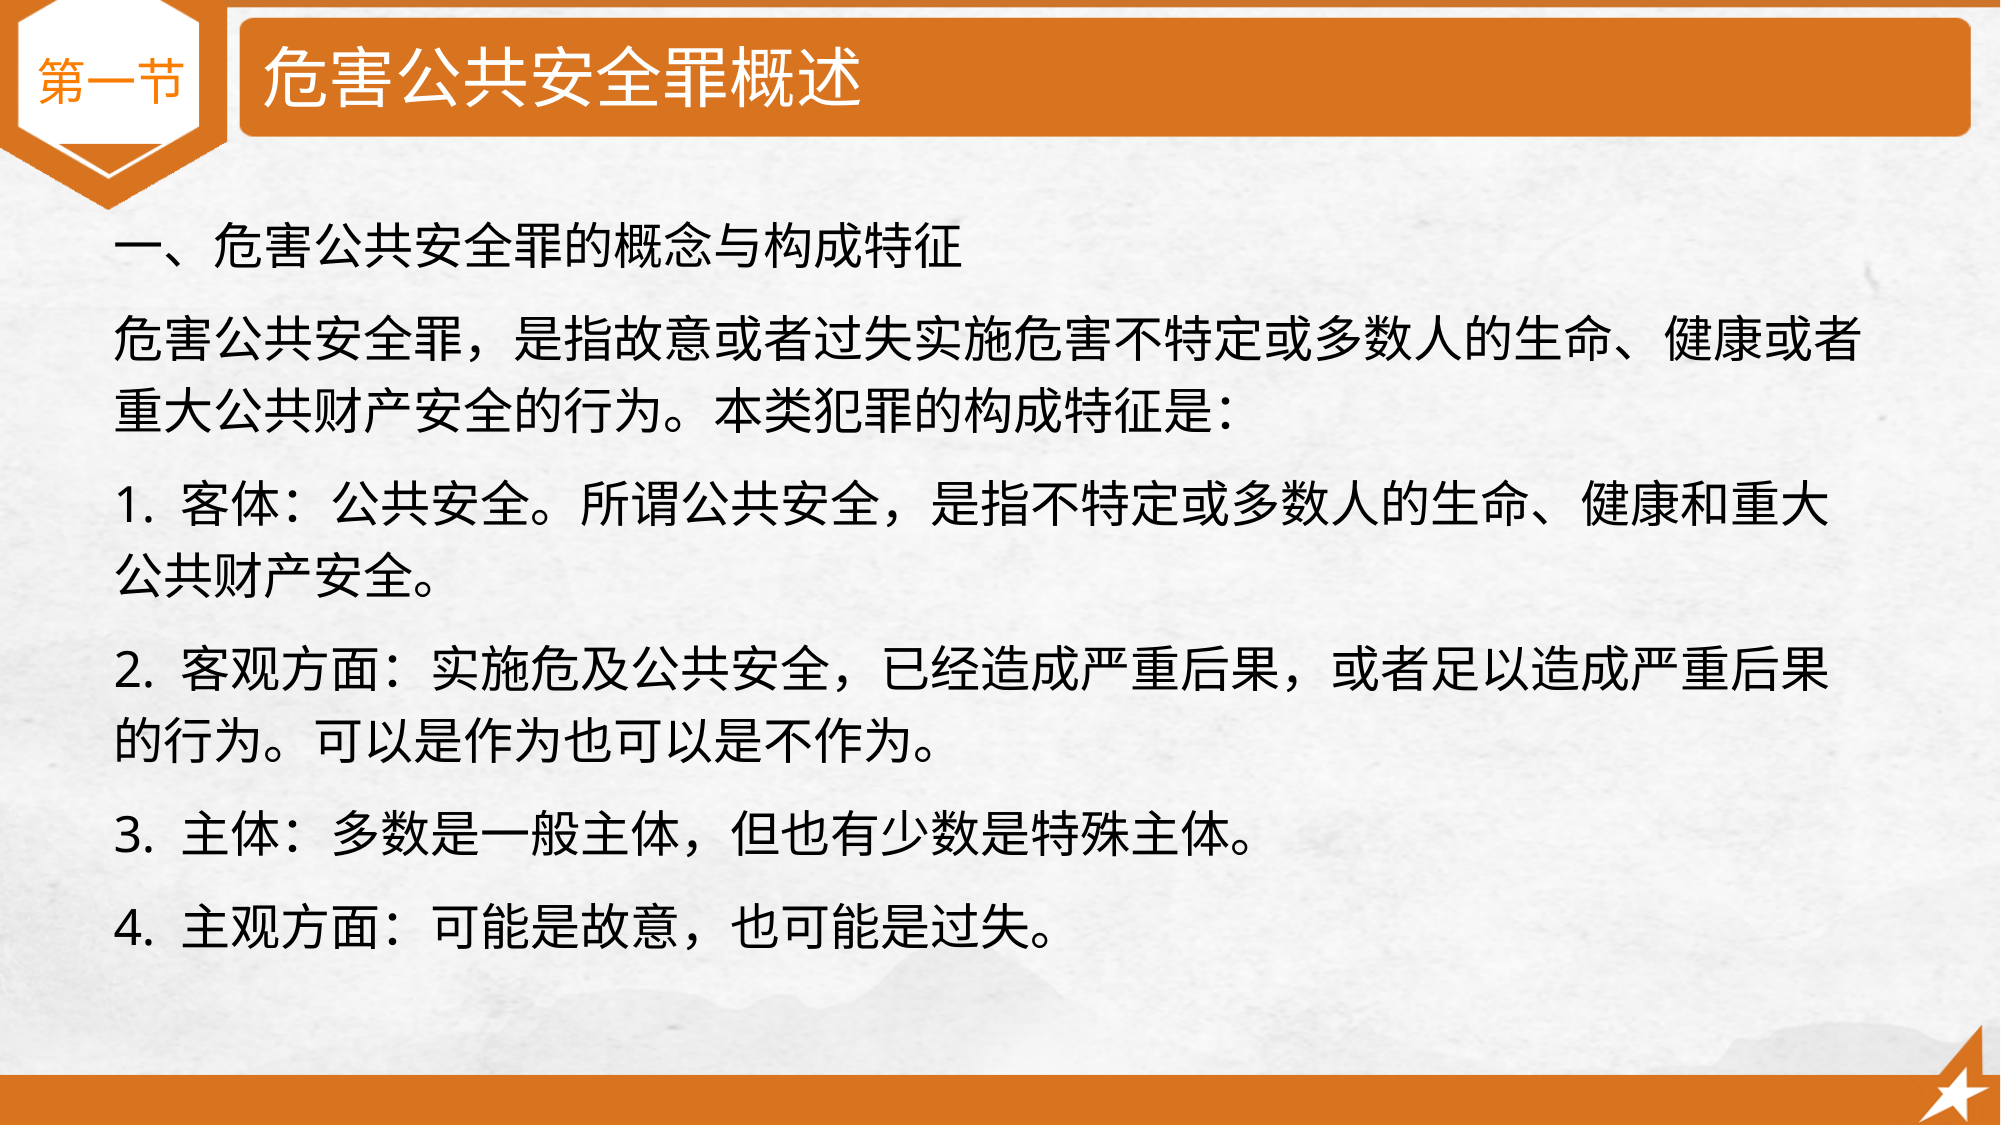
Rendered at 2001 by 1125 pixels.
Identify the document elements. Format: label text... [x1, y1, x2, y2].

title 危害公共安全罪概述 [247, 32, 1958, 131]
list 一、危害公共安全罪的概念与构成特征 危害公共安全罪，是指故意或者过失实施危害不特定或多数人的生命、健康或者重大公共财产安全的行为。本类犯罪的构成特征是： 1. 客体：公共安全。所谓公共安全，是指不特定或多数人的生命、健康和重大公共财产安全。 2. 客观方面：实施危及公共安全，已经造成严重后果，或者足以造成严重后果的行为。可以是作为也可以是不作为。 3. 主体：多数是一般主体，但也有少数是特殊主体。 4. 主观方面：可能是故意，也可能是过失。 [98, 195, 1896, 1014]
text_box 第一节 [22, 43, 202, 119]
picture [0, 0, 2001, 1125]
